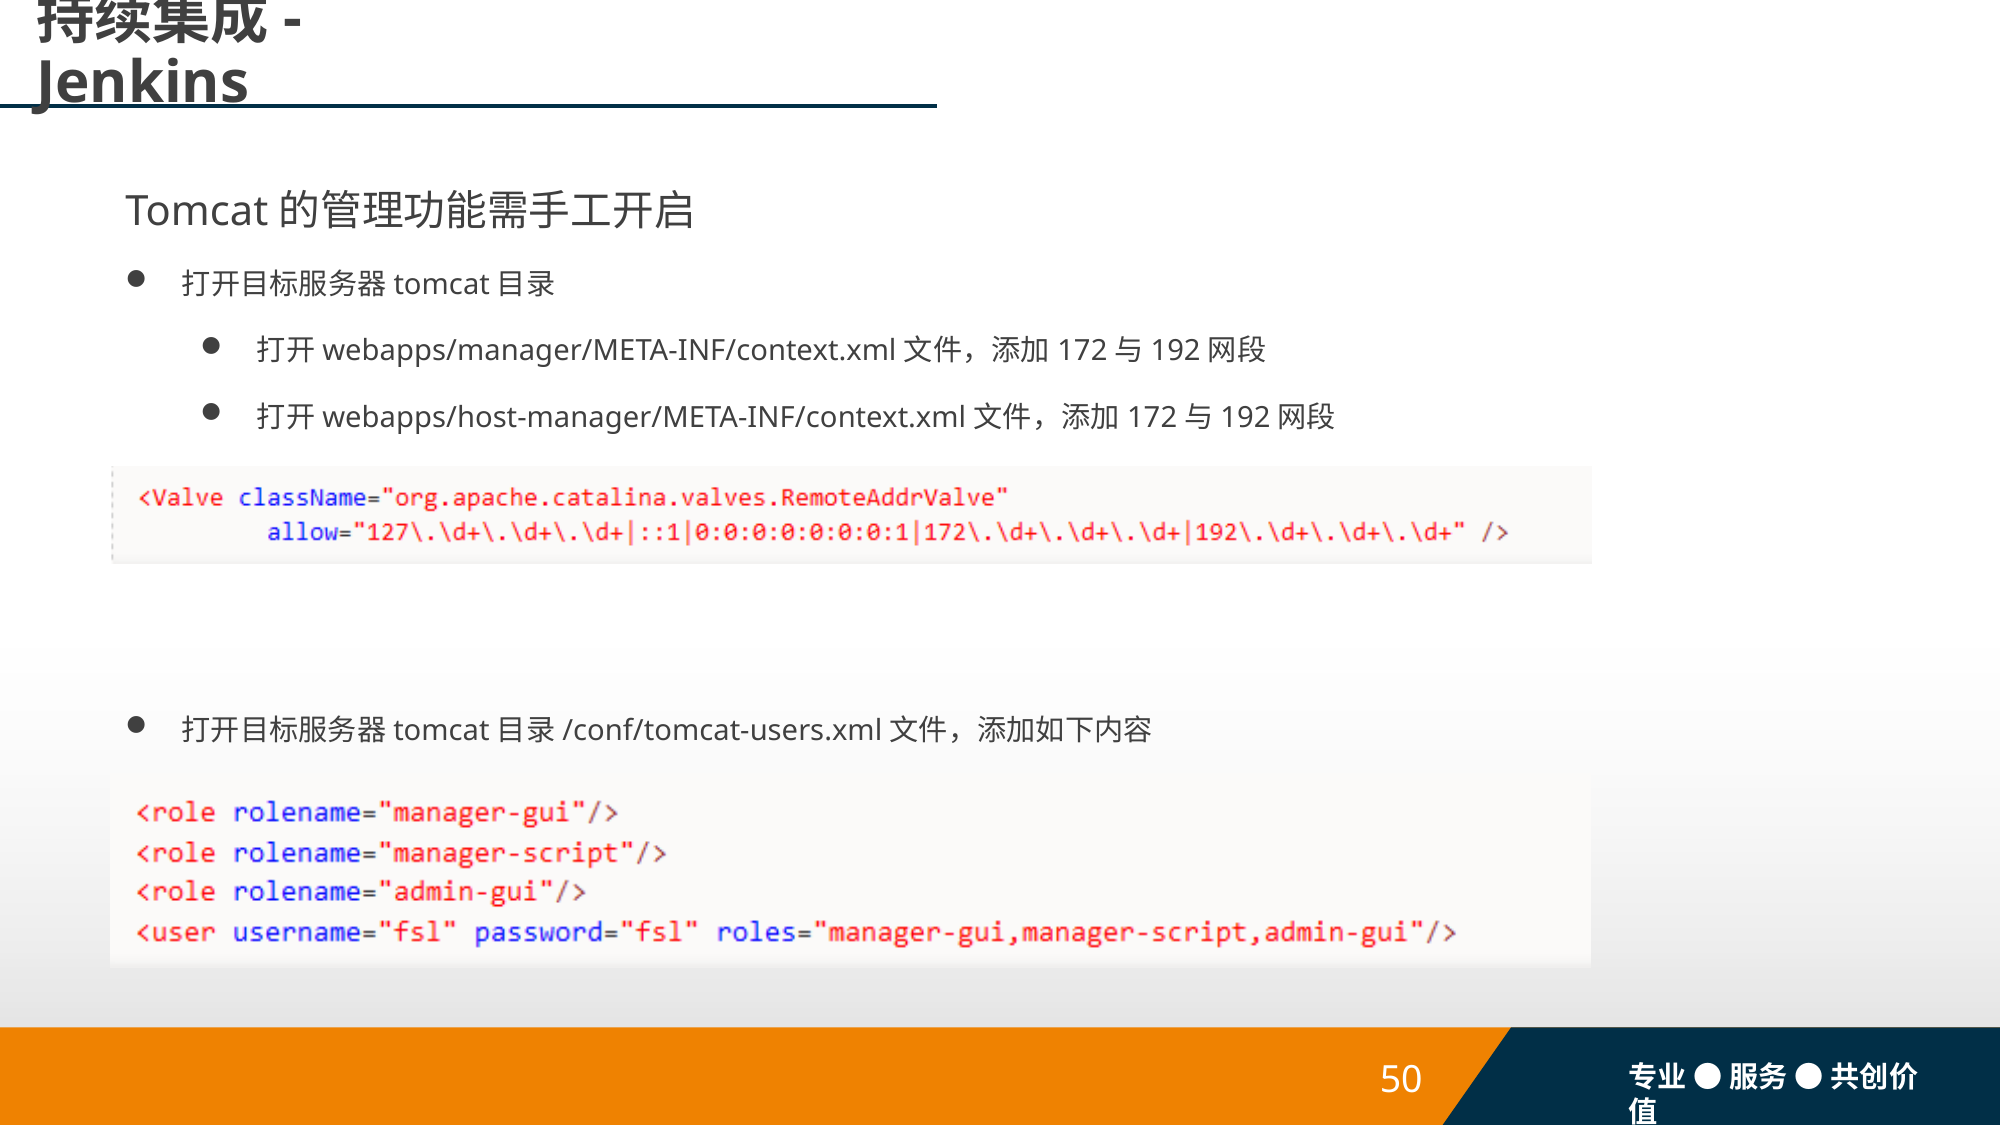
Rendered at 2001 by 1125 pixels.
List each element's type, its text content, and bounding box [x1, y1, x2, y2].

picture [110, 773, 1591, 968]
text_box 打开目标服务器tomcat目录/conf/tomcat-users.xml文件，添加如下内容 [110, 693, 1915, 754]
picture [32, 104, 49, 108]
picture [110, 466, 1592, 564]
subtitle Tomcat的管理功能需手工开启 打开目标服务器tomcat目录 打开webapps/manager/META-INF/context.xml文件，添加172与192网段 打开webapps/host-manager/META-INF/context.xml文件，添加172与192网段 [110, 161, 1915, 444]
title 持续集成-Jenkins [23, 13, 527, 90]
